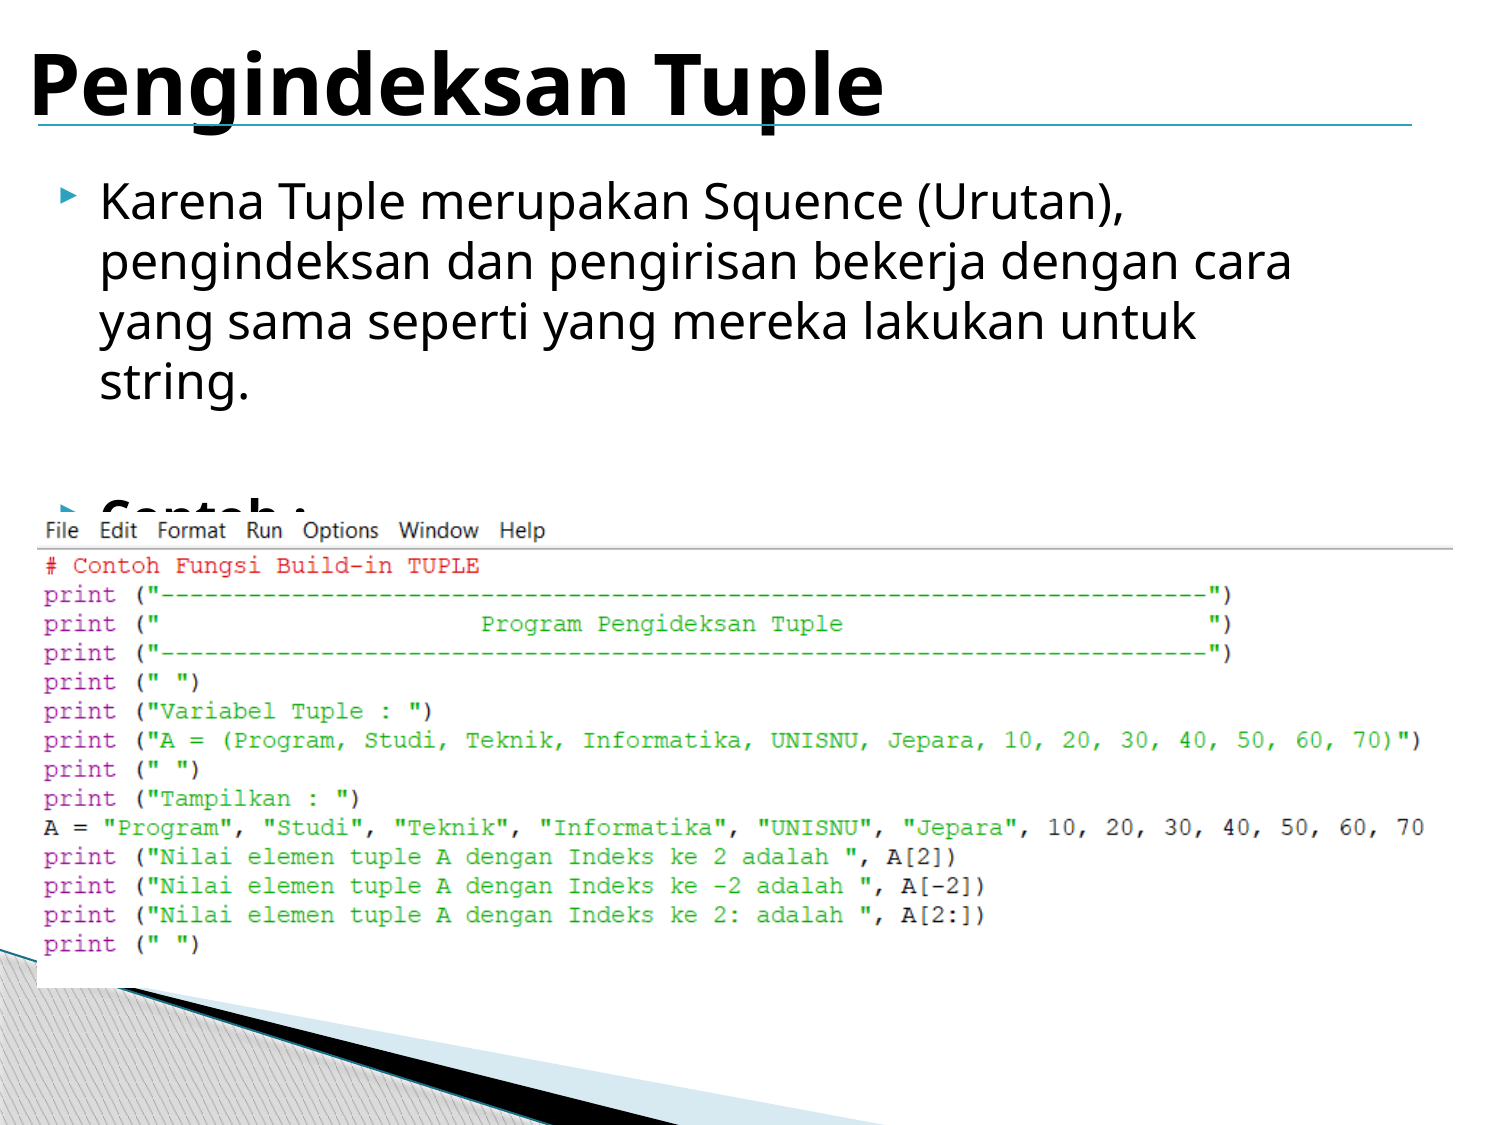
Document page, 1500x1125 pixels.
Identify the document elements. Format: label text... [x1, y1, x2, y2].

title Pengindeksan Tuple [12, 0, 1363, 175]
list Karena Tuple merupakan Squence (Urutan), pengindeksan dan pengirisan bekerja dengan cara yang sama seperti yang mereka lakukan untuk string. Contoh : [24, 162, 1375, 905]
picture [37, 512, 1453, 988]
